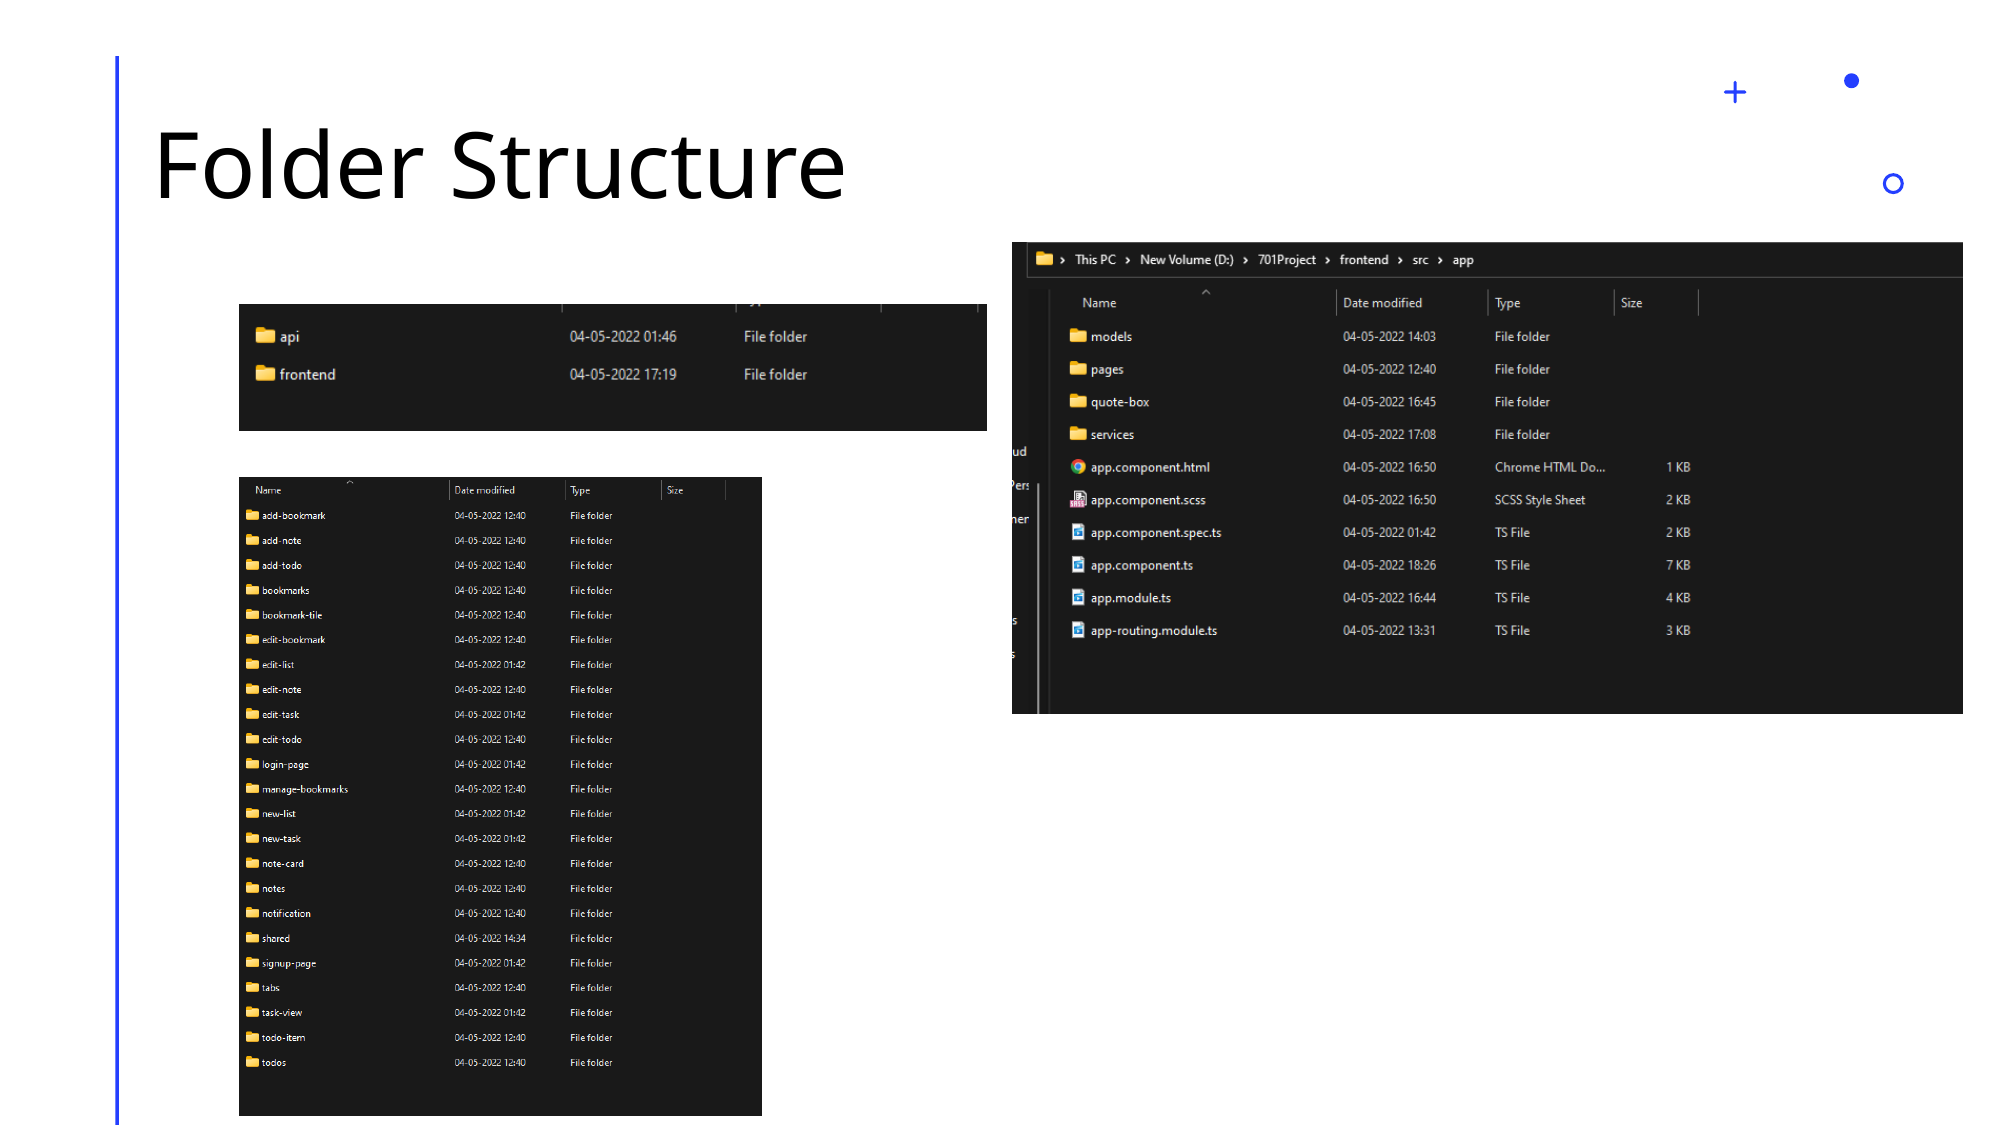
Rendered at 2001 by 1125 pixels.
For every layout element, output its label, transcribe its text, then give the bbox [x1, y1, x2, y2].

picture [239, 477, 762, 1116]
title Folder Structure [137, 59, 1863, 278]
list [239, 304, 988, 431]
picture [1012, 242, 1963, 714]
